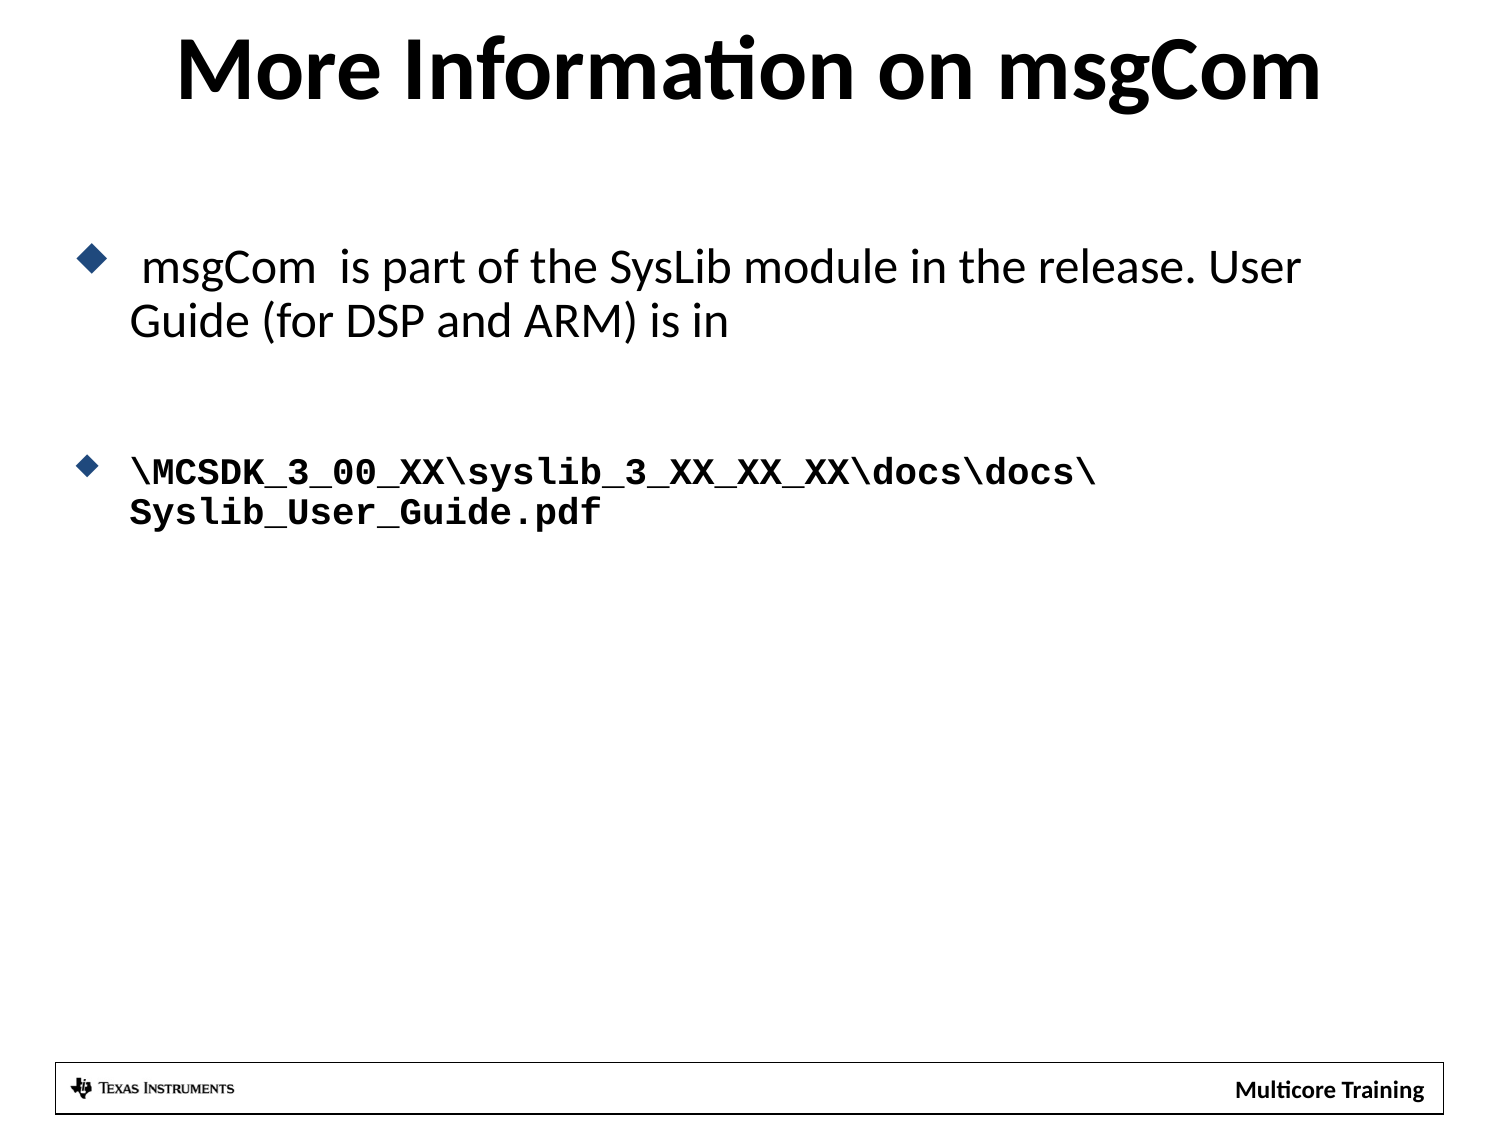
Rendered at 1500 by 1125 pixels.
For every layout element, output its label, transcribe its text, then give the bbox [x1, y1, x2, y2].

list msgCom is part of the SysLib module in the release. User Guide (for DSP and ARM) is in \MCSDK_3_00_XX\syslib_3_XX_XX_XX\docs\docs\Syslib_User_Guide.pdf [58, 162, 1402, 1011]
title More Information on msgCom [0, 0, 1500, 126]
picture [59, 1066, 245, 1110]
